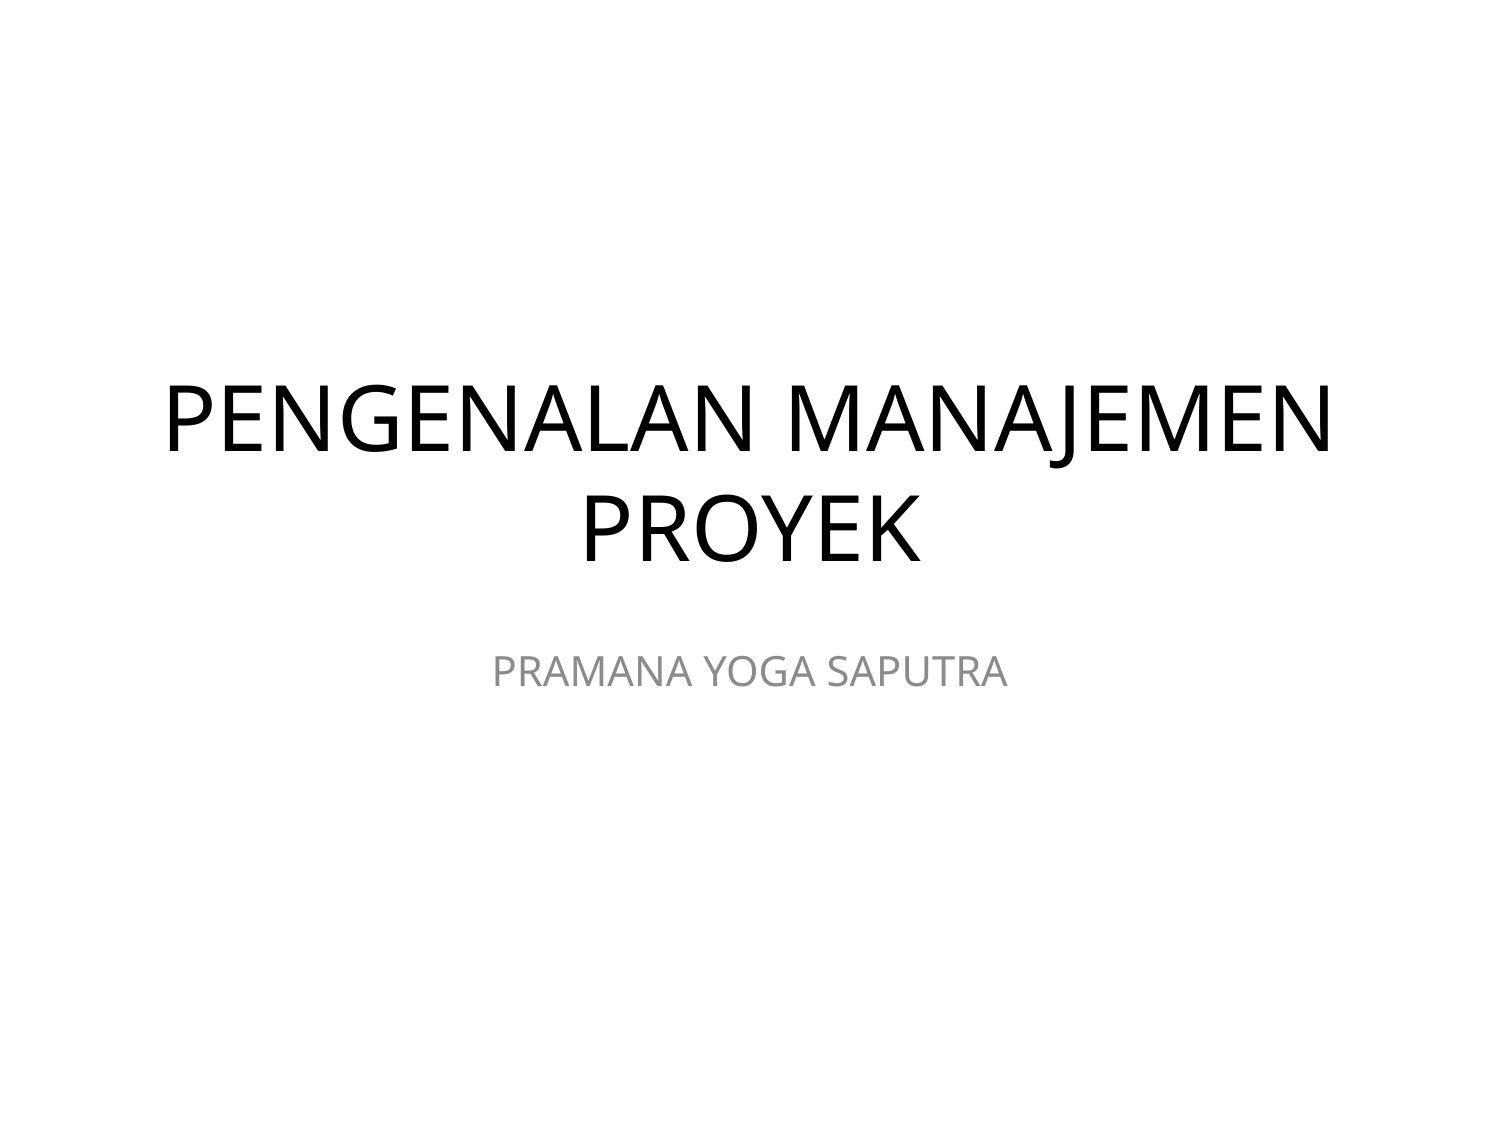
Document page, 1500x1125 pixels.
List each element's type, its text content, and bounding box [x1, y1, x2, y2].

subtitle PRAMANA YOGA SAPUTRA [225, 637, 1275, 925]
title PENGENALAN MANAJEMEN PROYEK [112, 349, 1388, 591]
